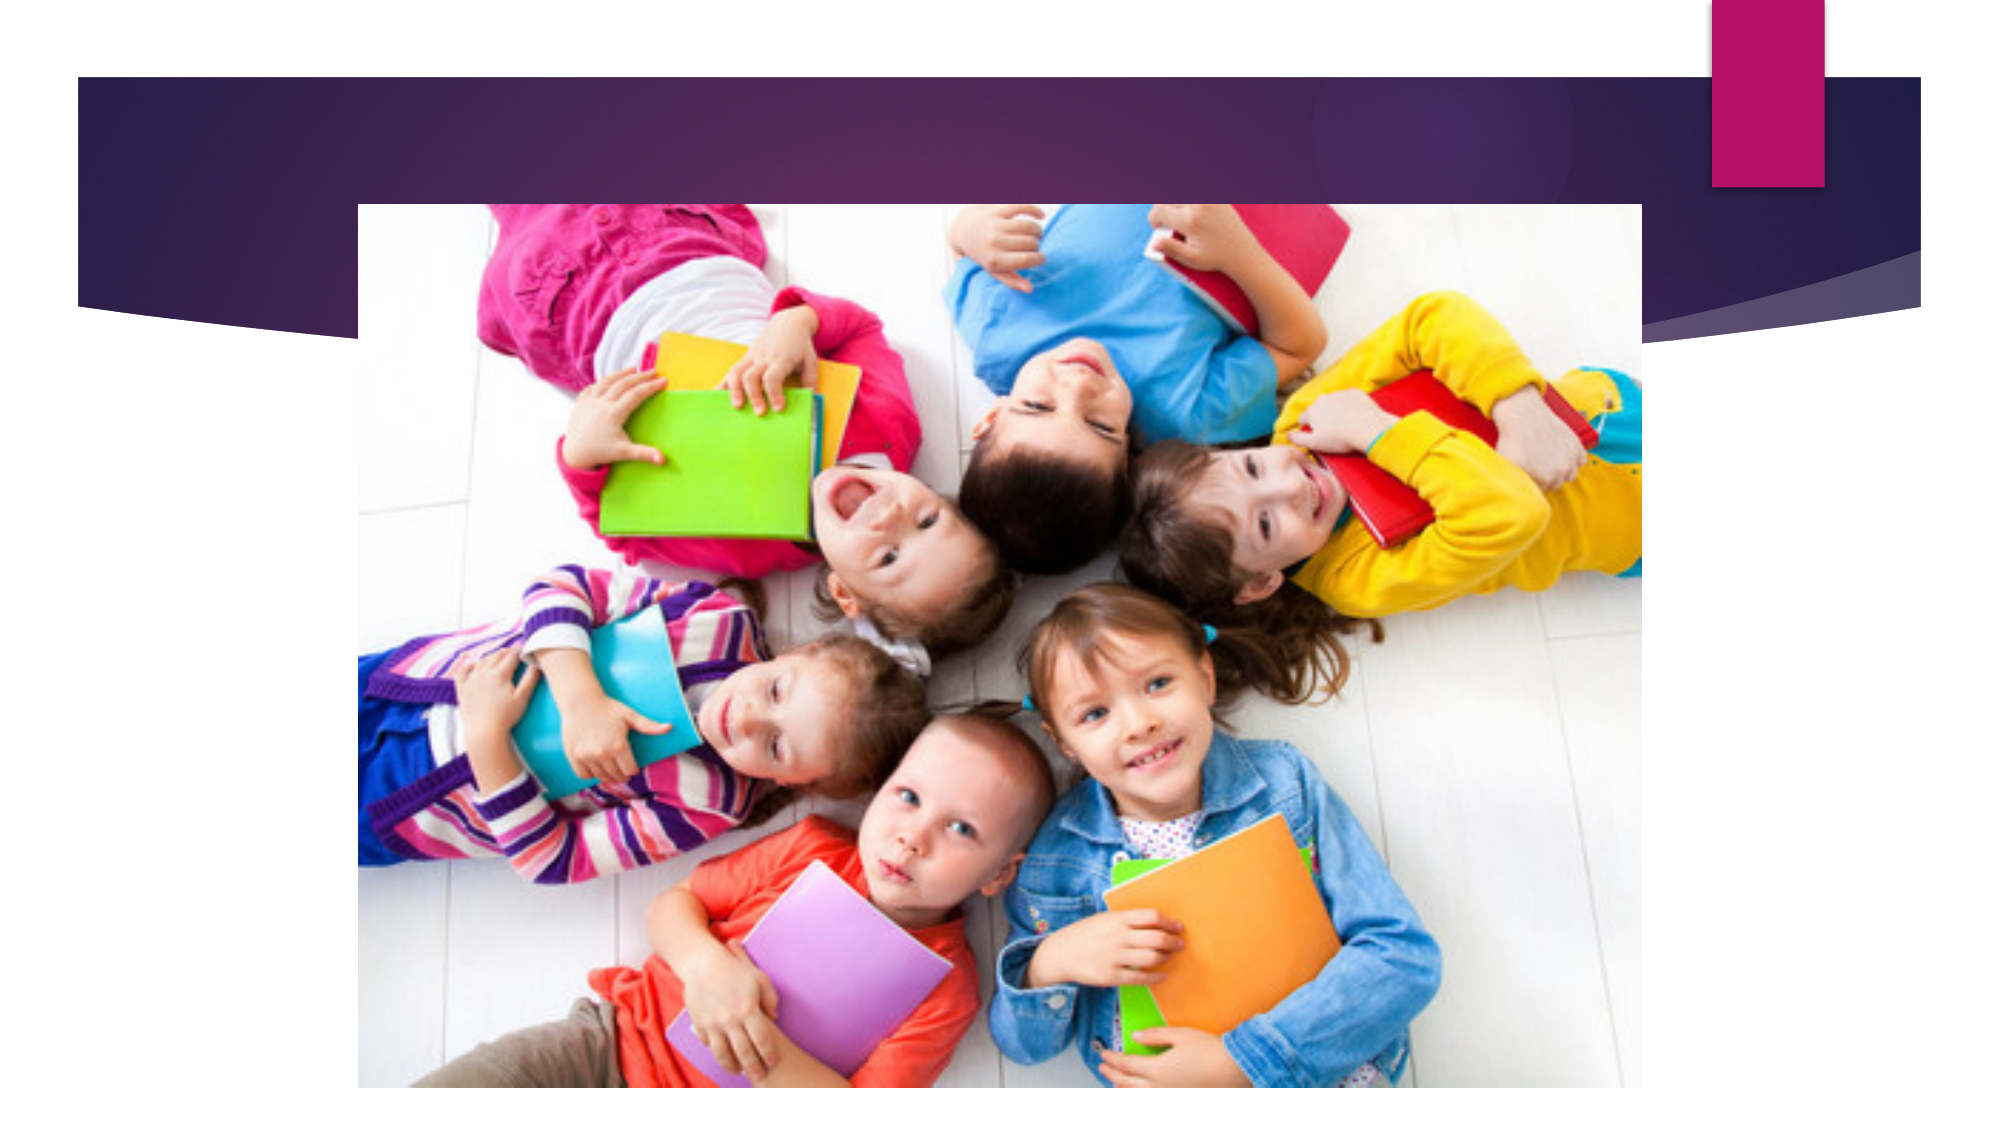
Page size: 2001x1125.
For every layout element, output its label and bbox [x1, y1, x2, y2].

picture [357, 204, 1642, 1088]
picture [1613, 445, 1626, 449]
